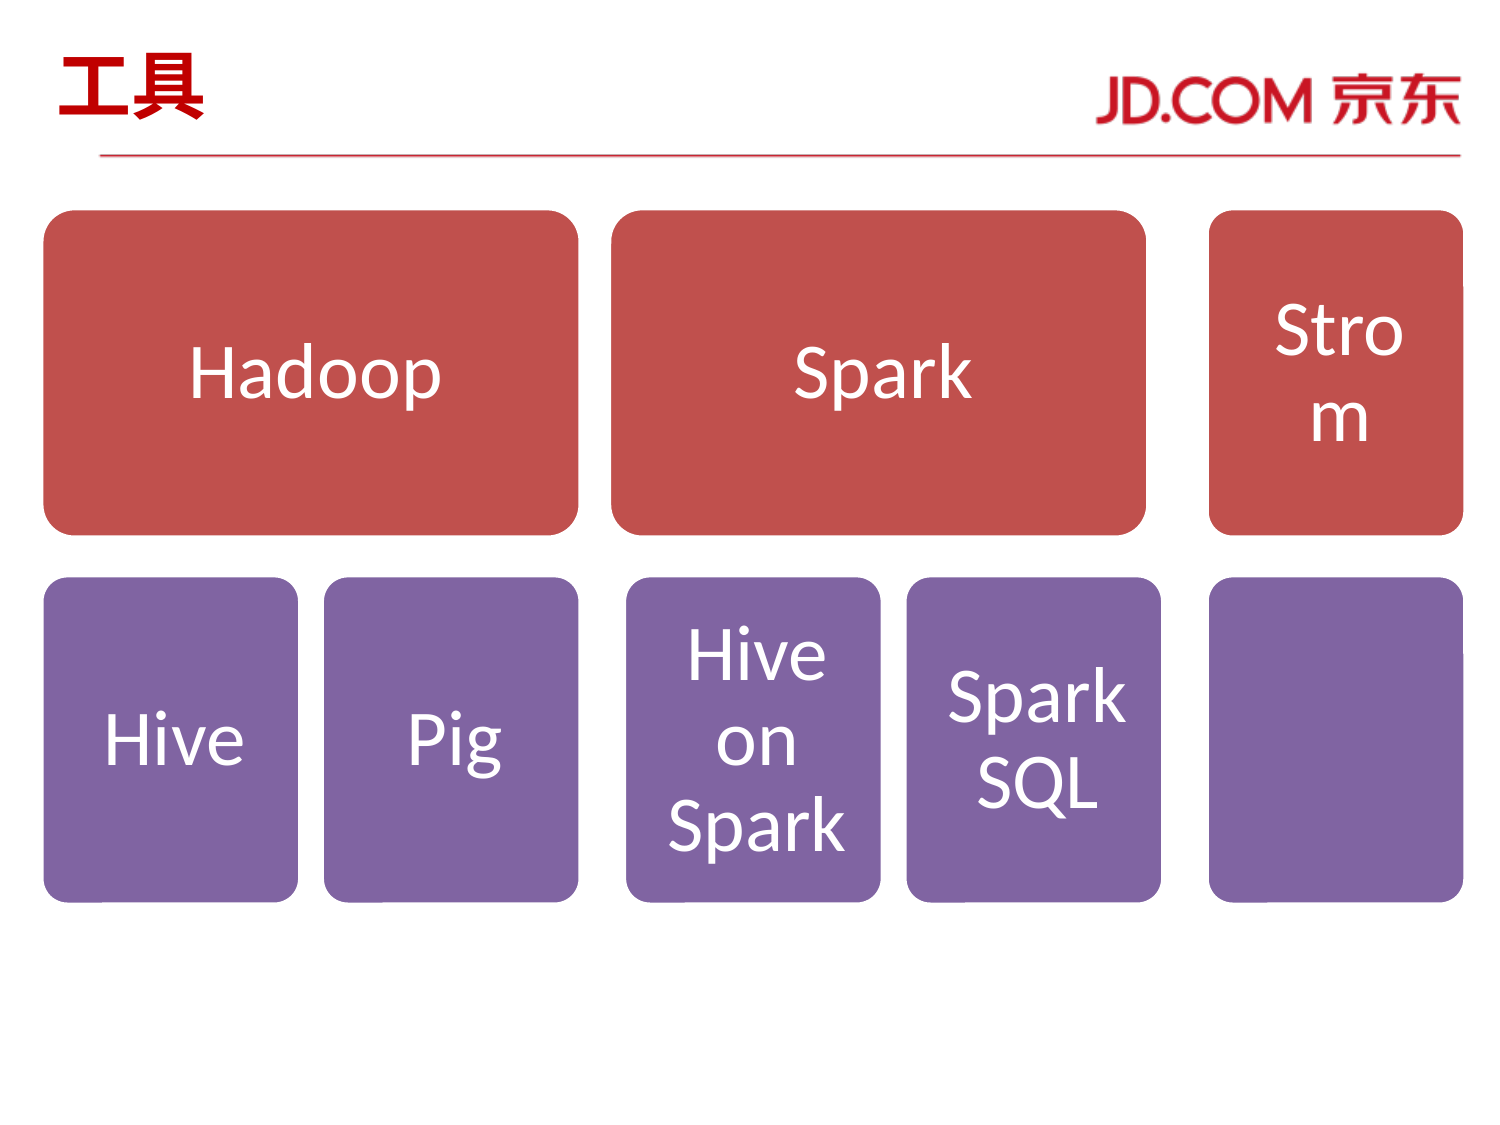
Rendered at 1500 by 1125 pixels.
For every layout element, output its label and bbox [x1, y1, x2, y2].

picture [27, 18, 1500, 1125]
text_box [40, 207, 1466, 905]
